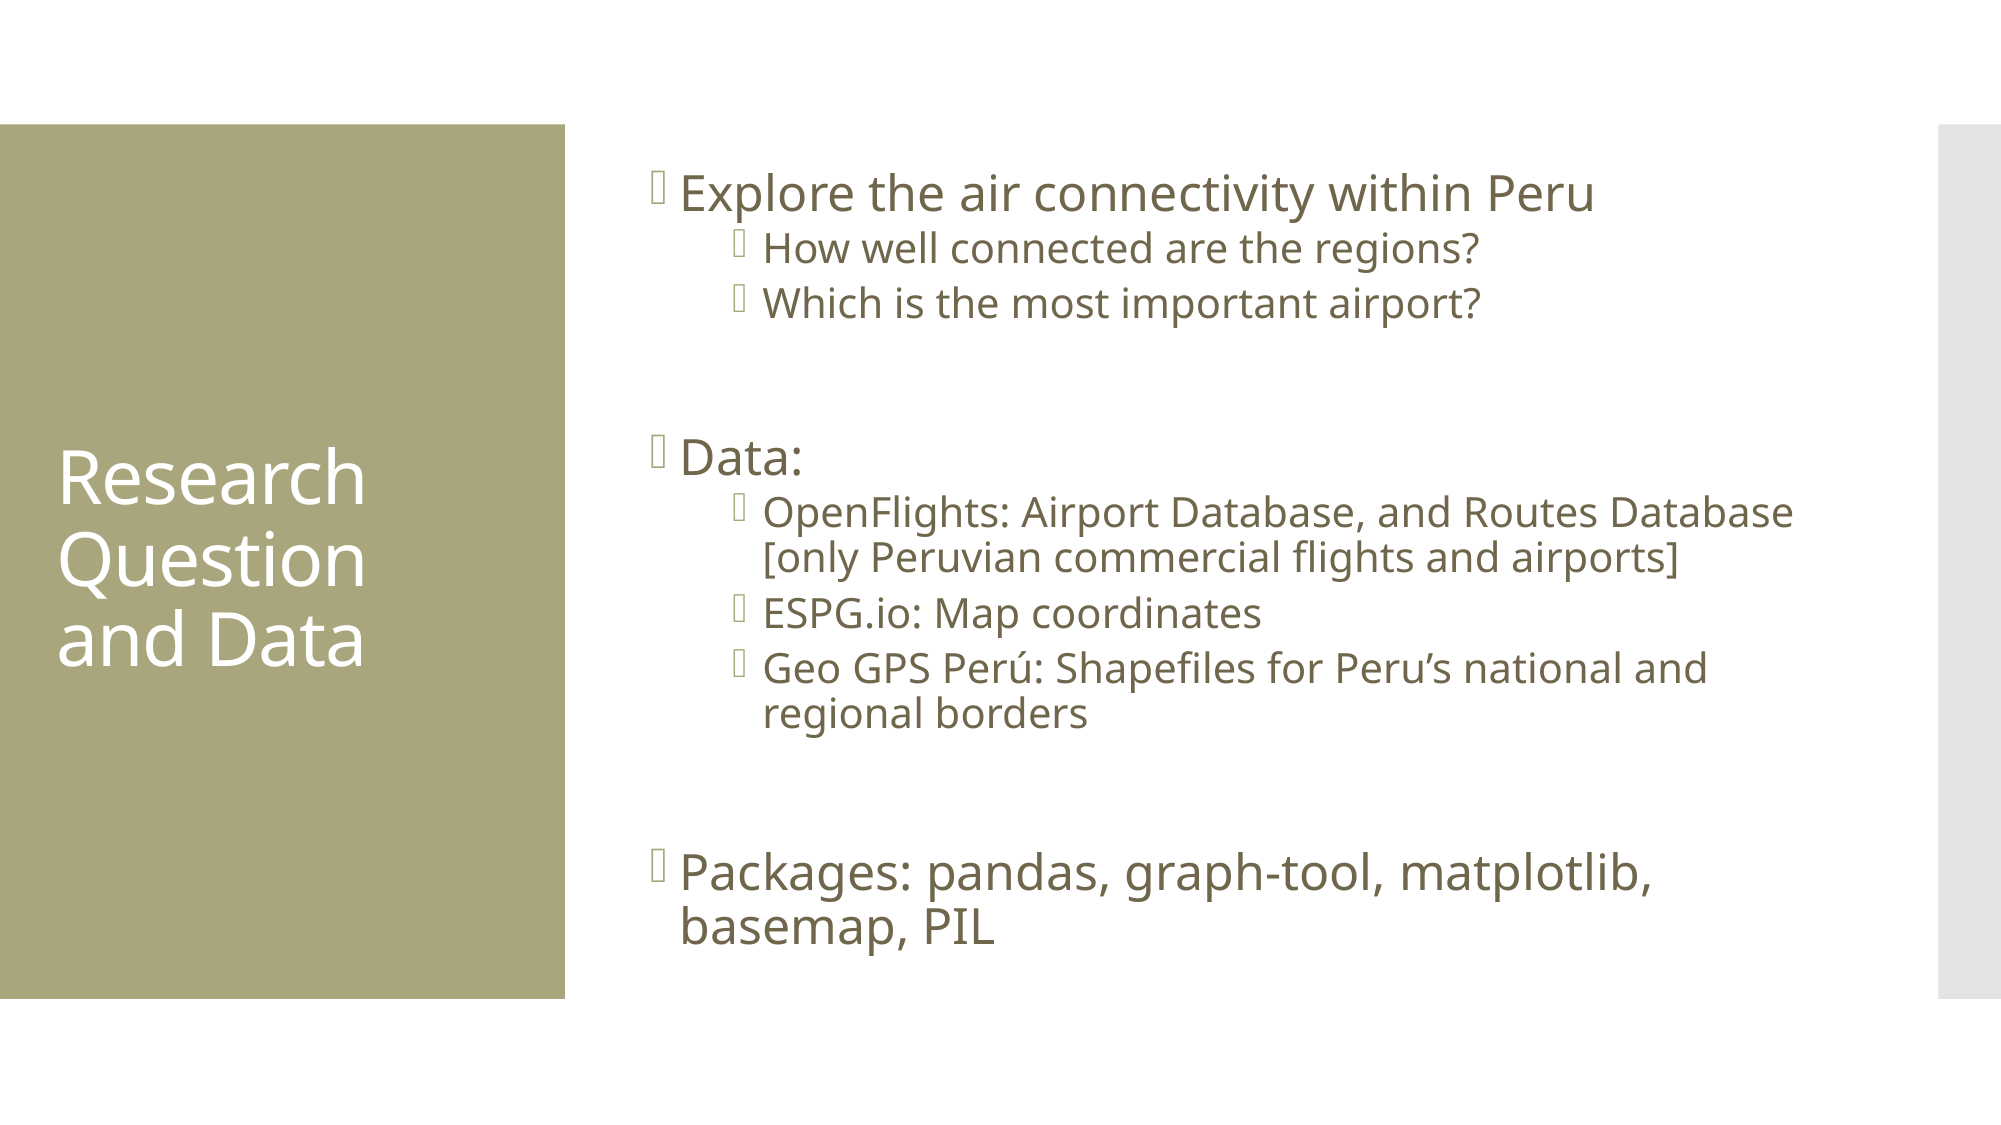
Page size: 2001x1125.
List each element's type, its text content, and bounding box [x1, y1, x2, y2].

list Explore the air connectivity within Peru How well connected are the regions? Which is the most important airport? Data: OpenFlights: Airport Database, and Routes Database [only Peruvian commercial flights and airports] ESPG.io: Map coordinates Geo GPS Perú: Shapefiles for Peru’s national and regional borders Packages: pandas, graph-tool, matplotlib, basemap, PIL [634, 141, 1835, 982]
title Research Question and Data [41, 184, 525, 940]
